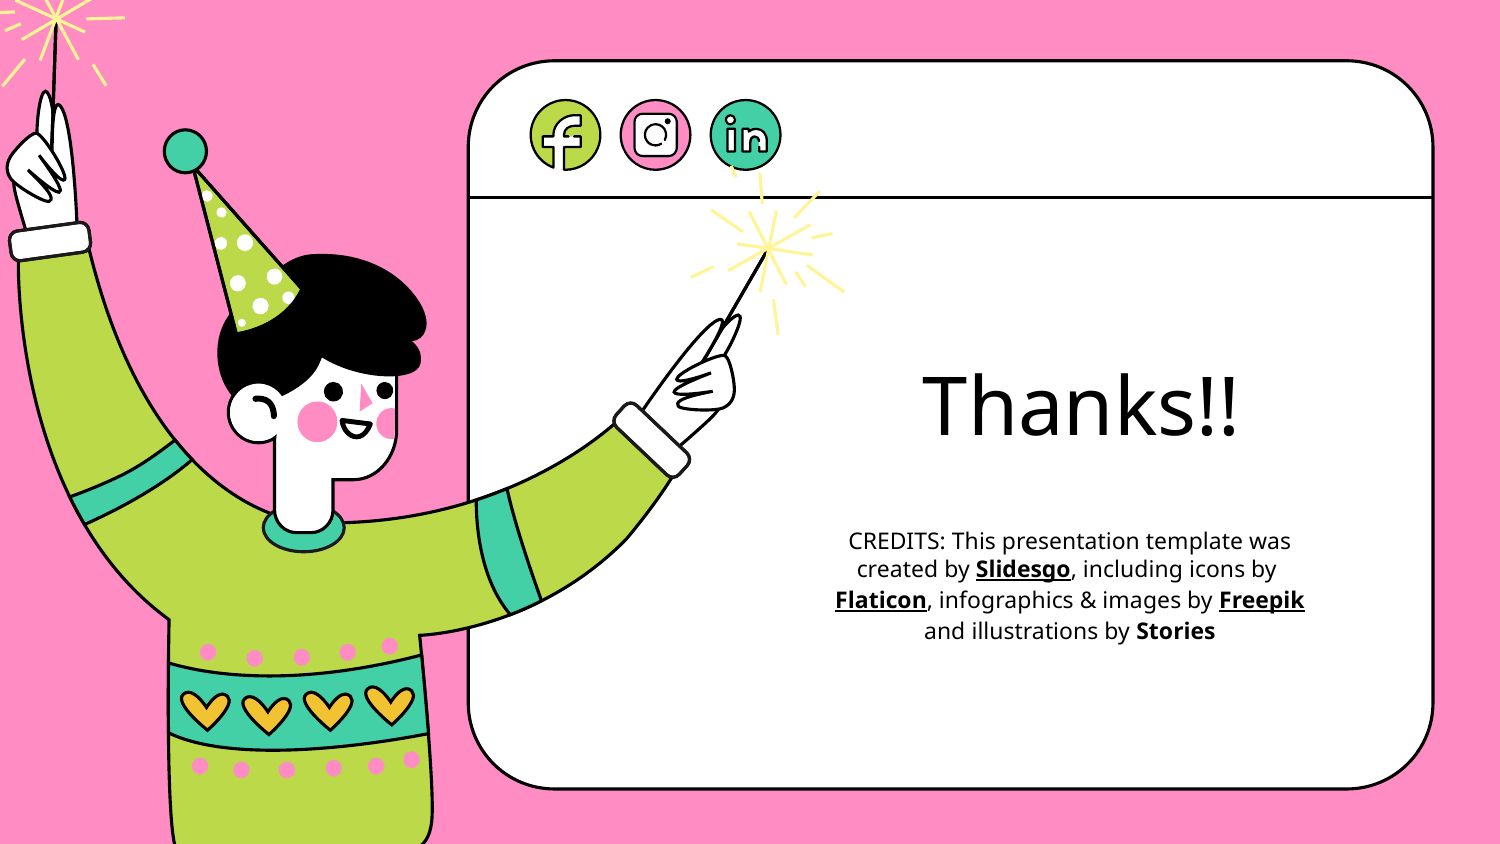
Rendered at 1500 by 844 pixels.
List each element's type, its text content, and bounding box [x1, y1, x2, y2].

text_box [0, 0, 845, 844]
title Thanks!! [849, 398, 1349, 468]
